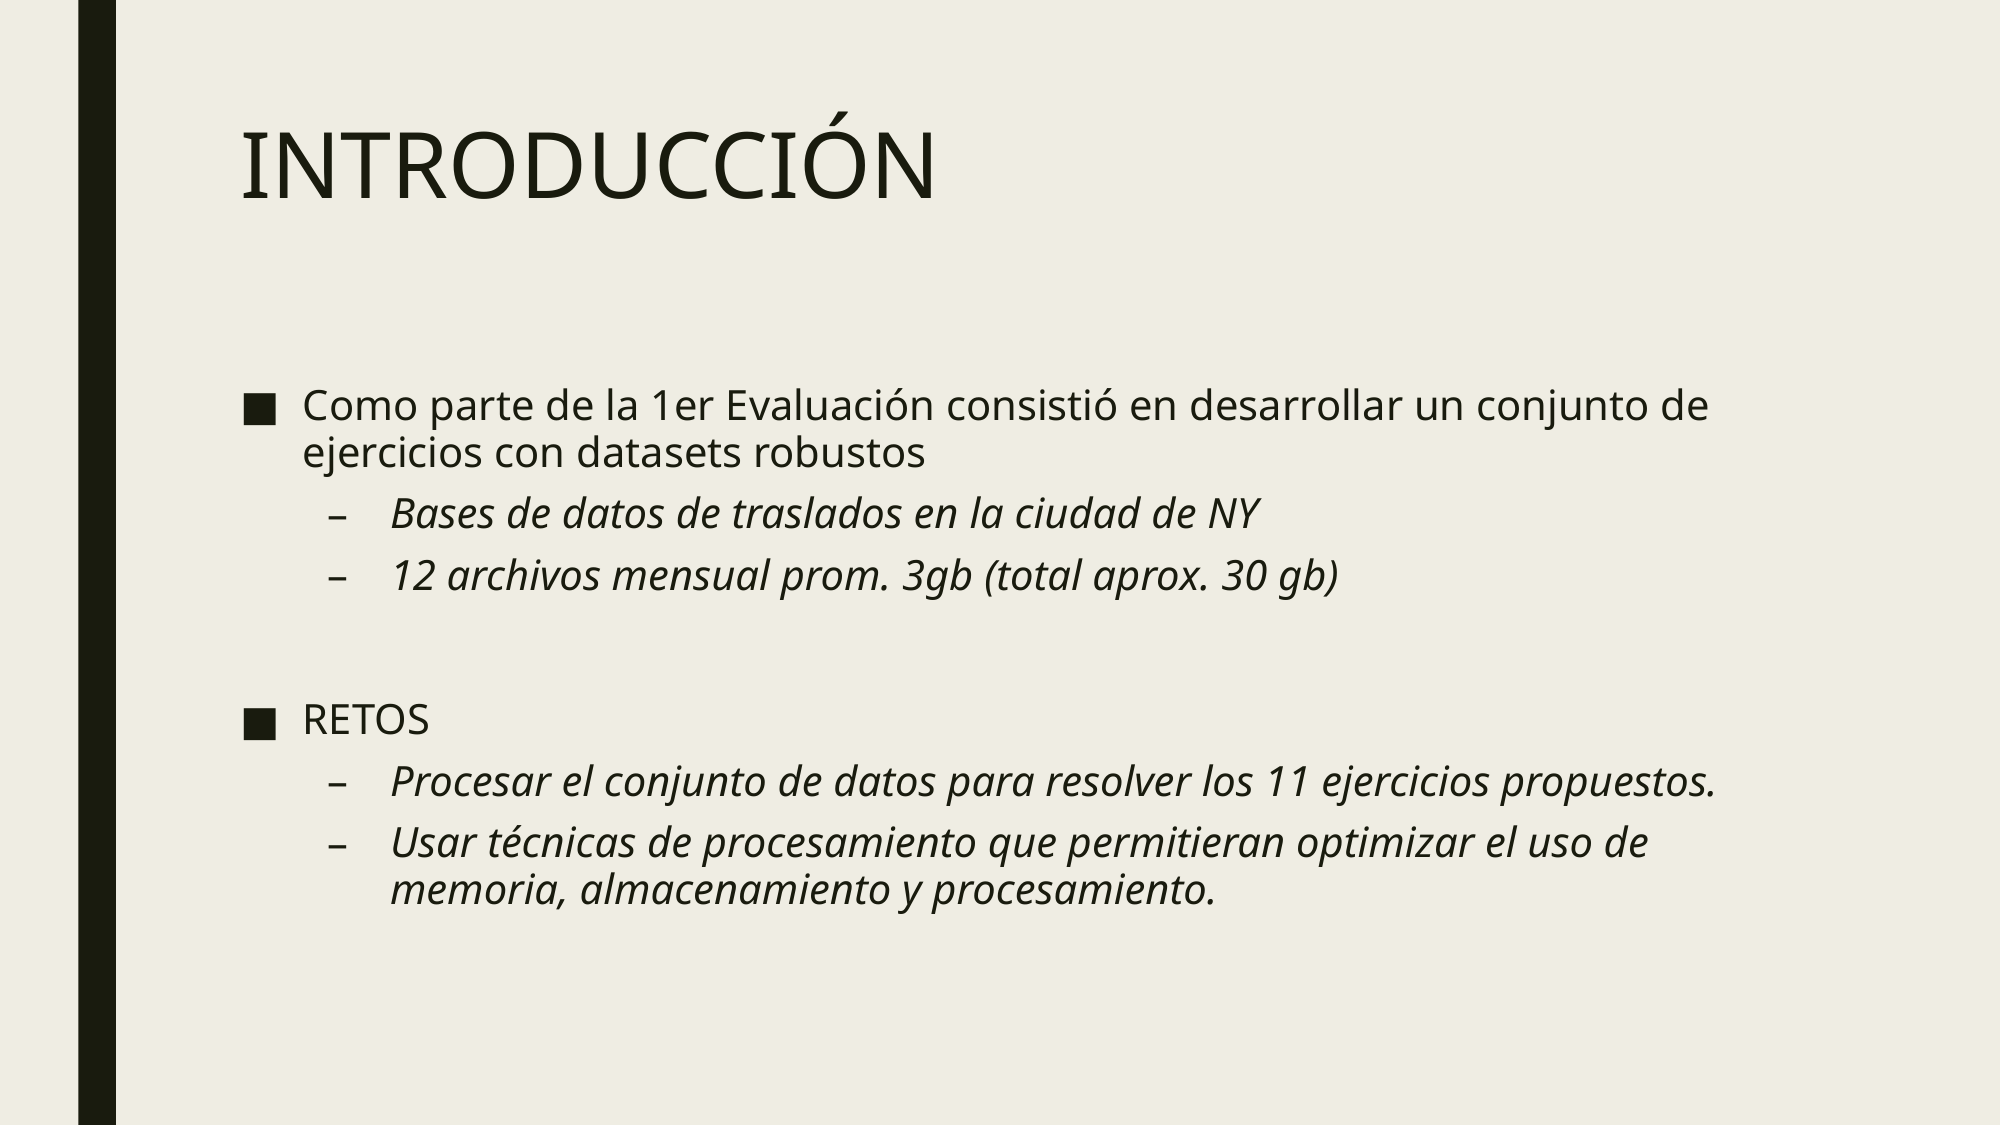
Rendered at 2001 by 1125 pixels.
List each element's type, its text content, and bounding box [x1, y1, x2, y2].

title INTRODUCCIÓN [225, 112, 1800, 357]
list Como parte de la 1er Evaluación consistió en desarrollar un conjunto de ejercicios con datasets robustos Bases de datos de traslados en la ciudad de NY 12 archivos mensual prom. 3gb (total aprox. 30 gb) RETOS Procesar el conjunto de datos para resolver los 11 ejercicios propuestos. Usar técnicas de procesamiento que permitieran optimizar el uso de memoria, almacenamiento y procesamiento. [225, 375, 1800, 963]
